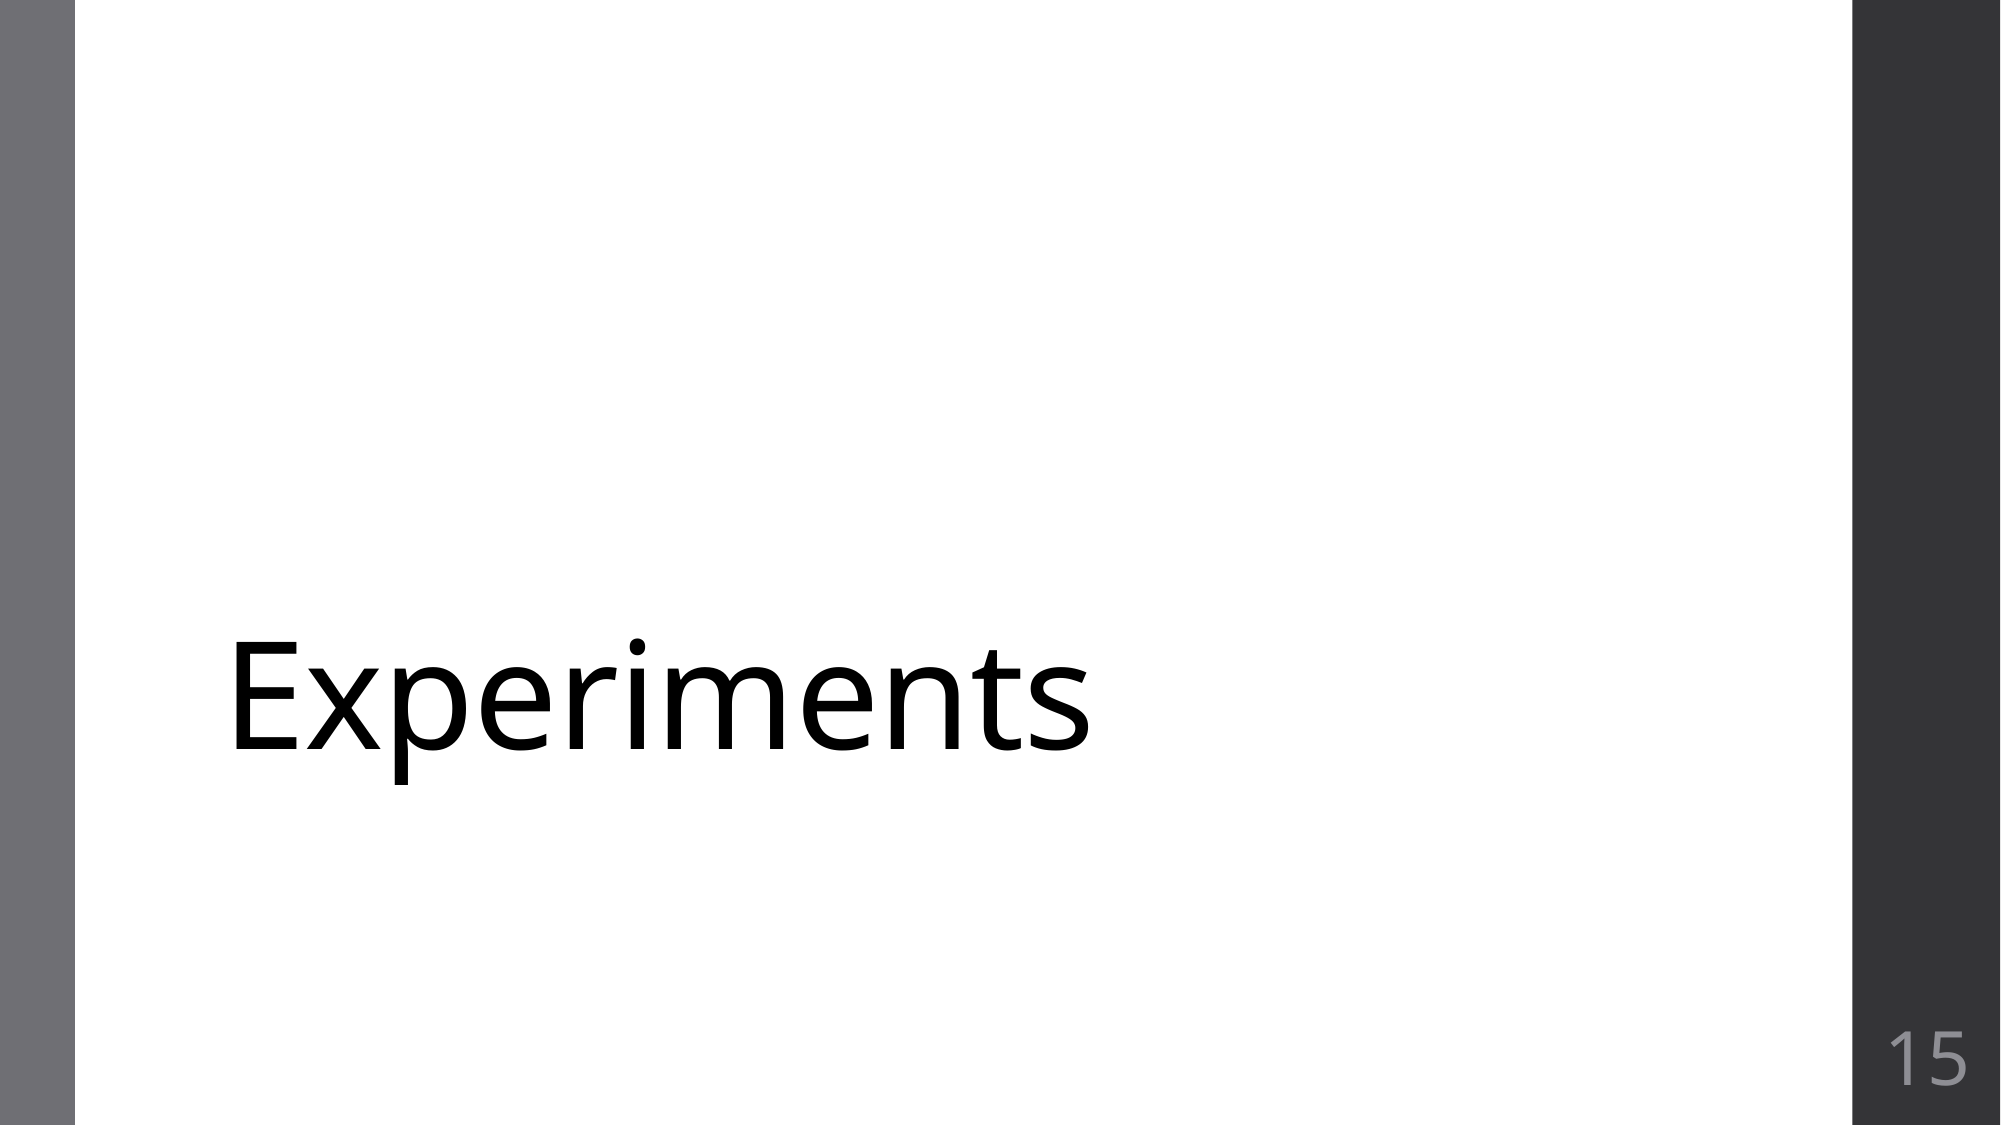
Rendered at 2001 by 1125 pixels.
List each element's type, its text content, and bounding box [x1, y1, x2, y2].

slide_number 15 [1852, 1012, 2000, 1110]
title Experiments [206, 124, 1752, 788]
